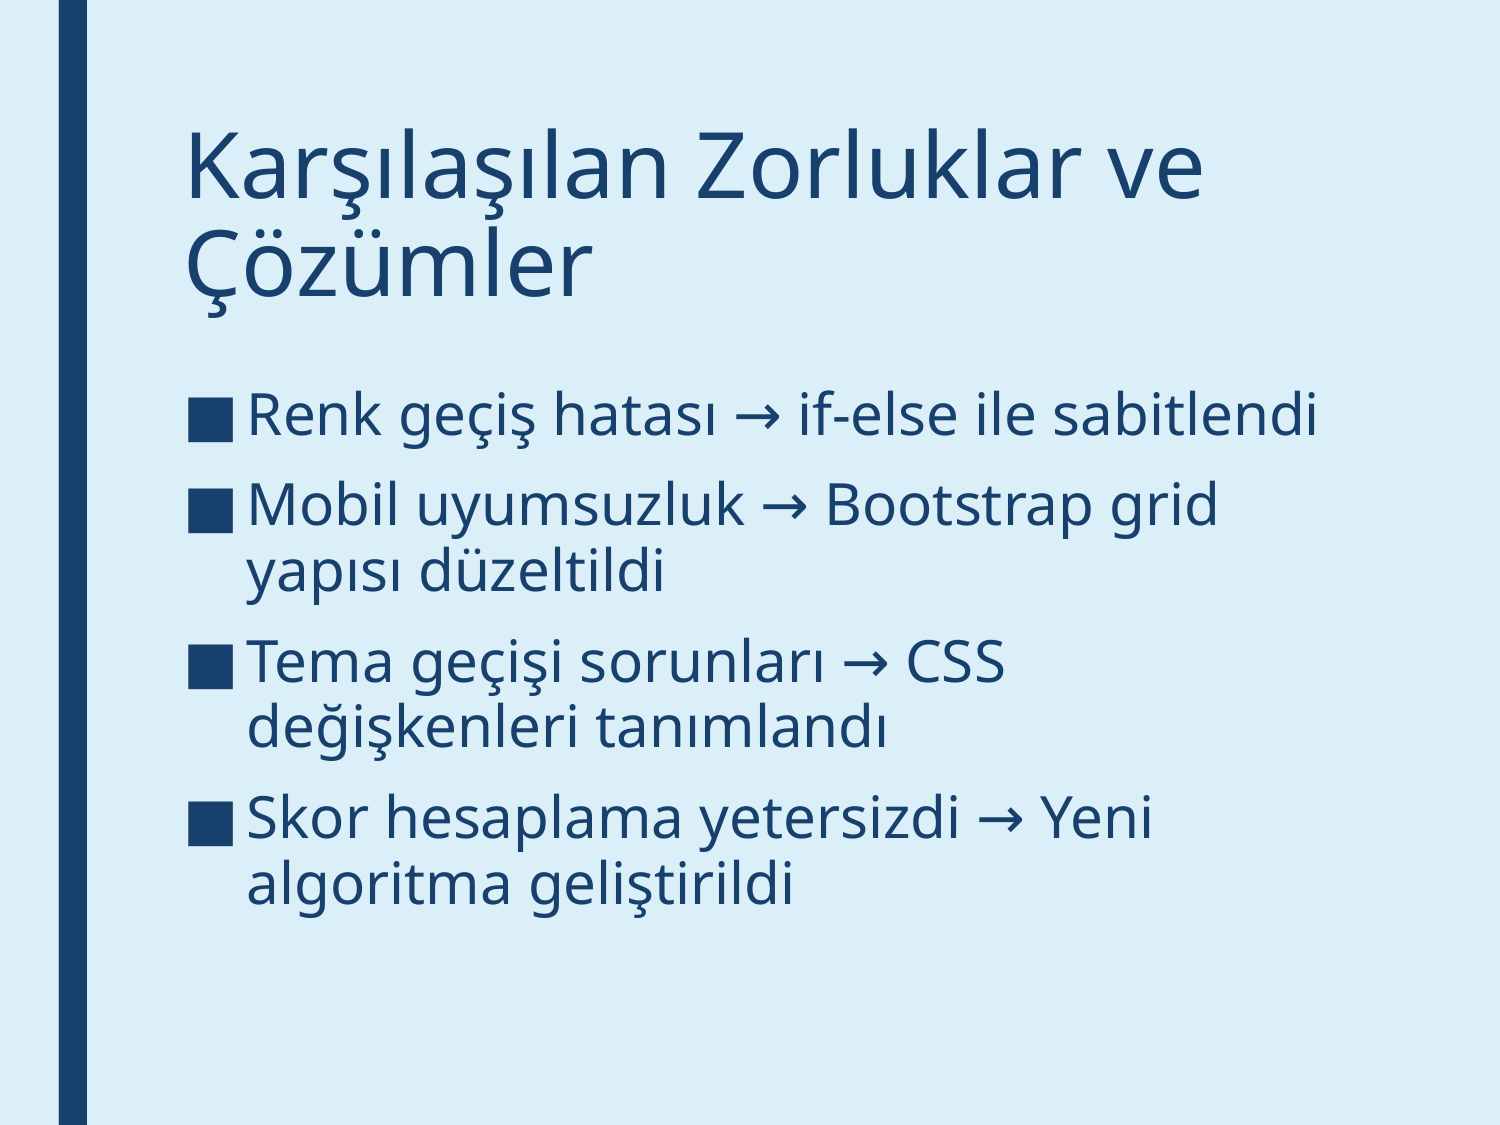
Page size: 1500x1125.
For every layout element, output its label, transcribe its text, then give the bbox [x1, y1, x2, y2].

list Renk geçiş hatası → if-else ile sabitlendi Mobil uyumsuzluk → Bootstrap grid yapısı düzeltildi Tema geçişi sorunları → CSS değişkenleri tanımlandı Skor hesaplama yetersizdi → Yeni algoritma geliştirildi [168, 375, 1351, 963]
title Karşılaşılan Zorluklar ve Çözümler [168, 112, 1351, 357]
